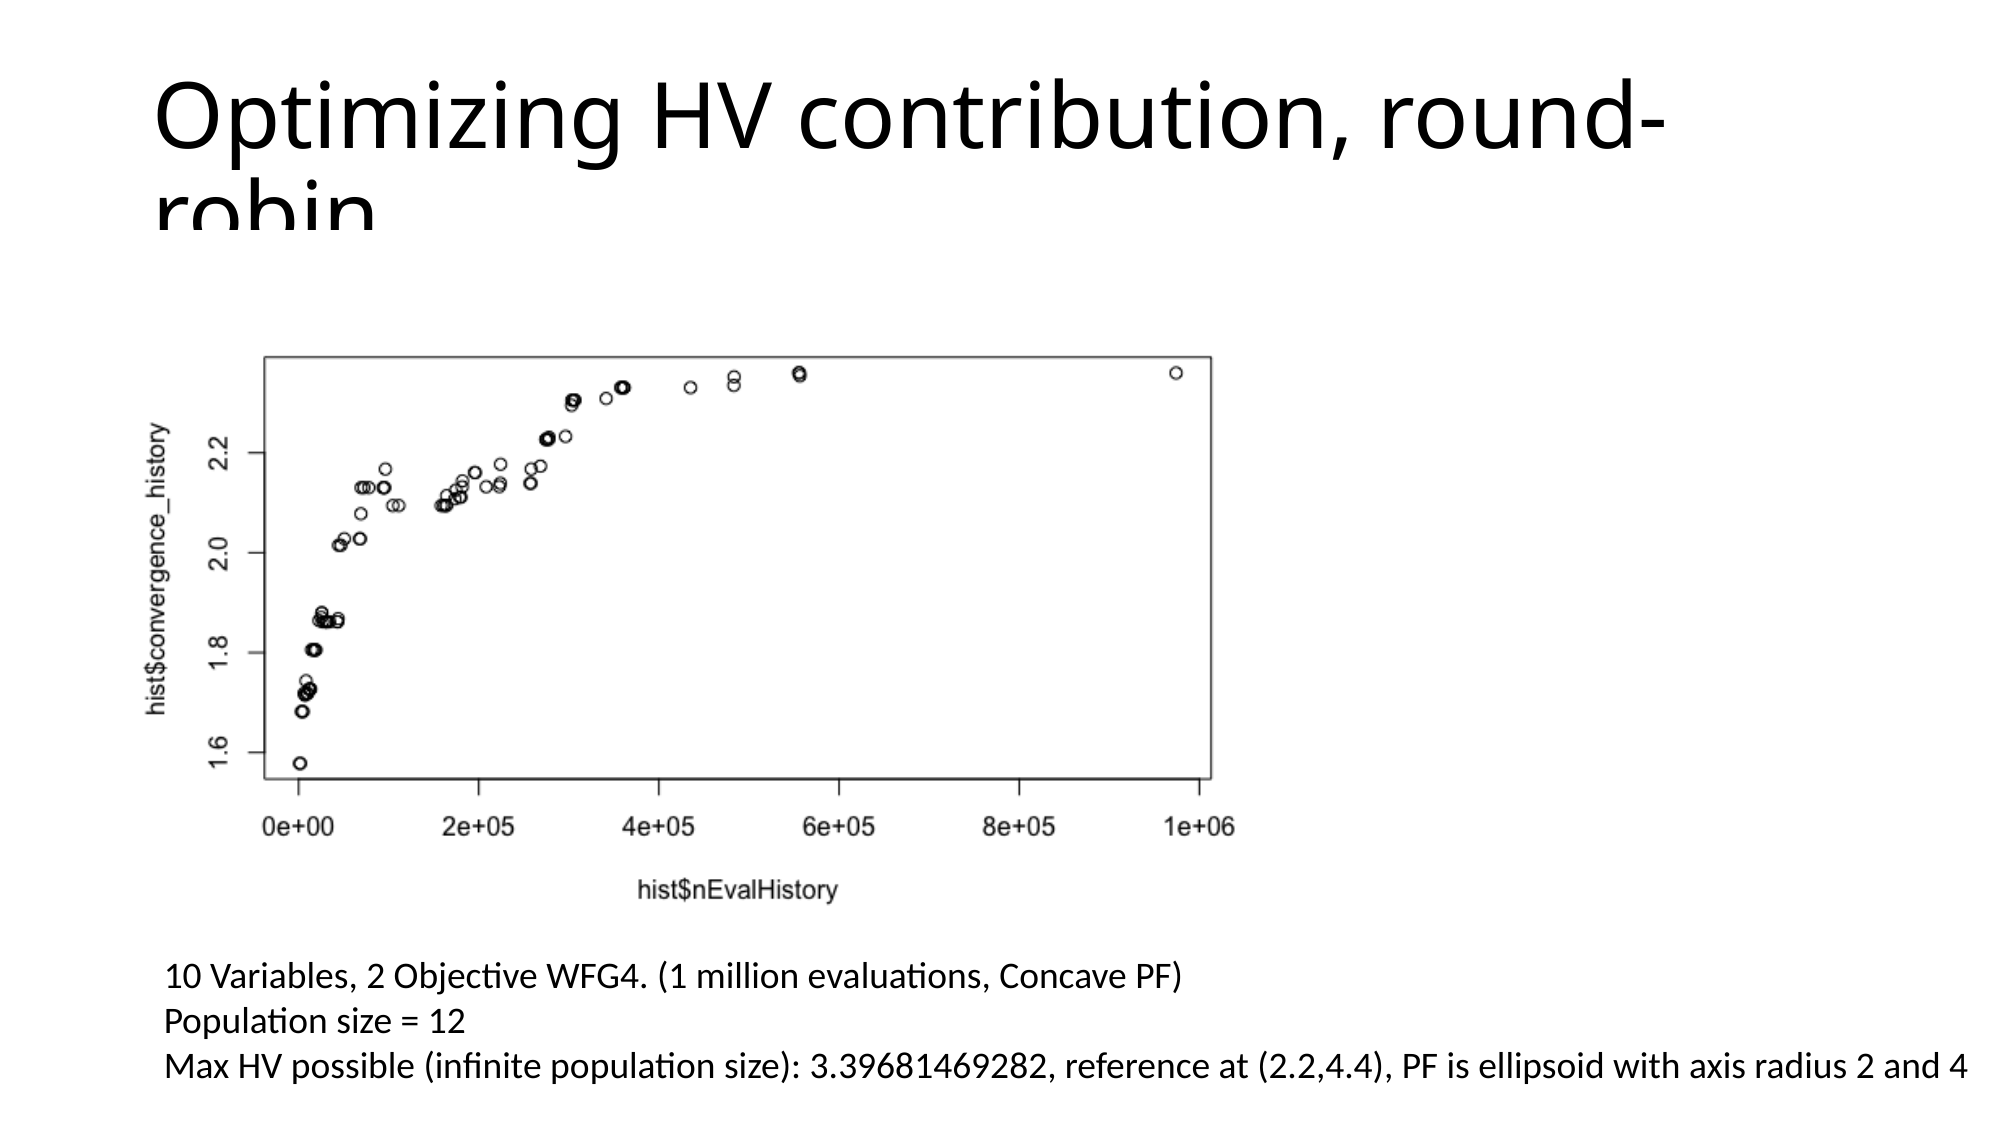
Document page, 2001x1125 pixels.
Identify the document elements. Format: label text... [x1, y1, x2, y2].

text_box 10 Variables, 2 Objective WFG4. (1 million evaluations, Concave PF) Population size = 12 Max HV possible (infinite population size): 3.39681469282, reference at (2.2,4.4), PF is ellipsoid with axis radius 2 and 4 [149, 944, 1986, 1094]
title Optimizing HV contribution, round-robin [137, 59, 1863, 278]
picture [137, 230, 1277, 938]
